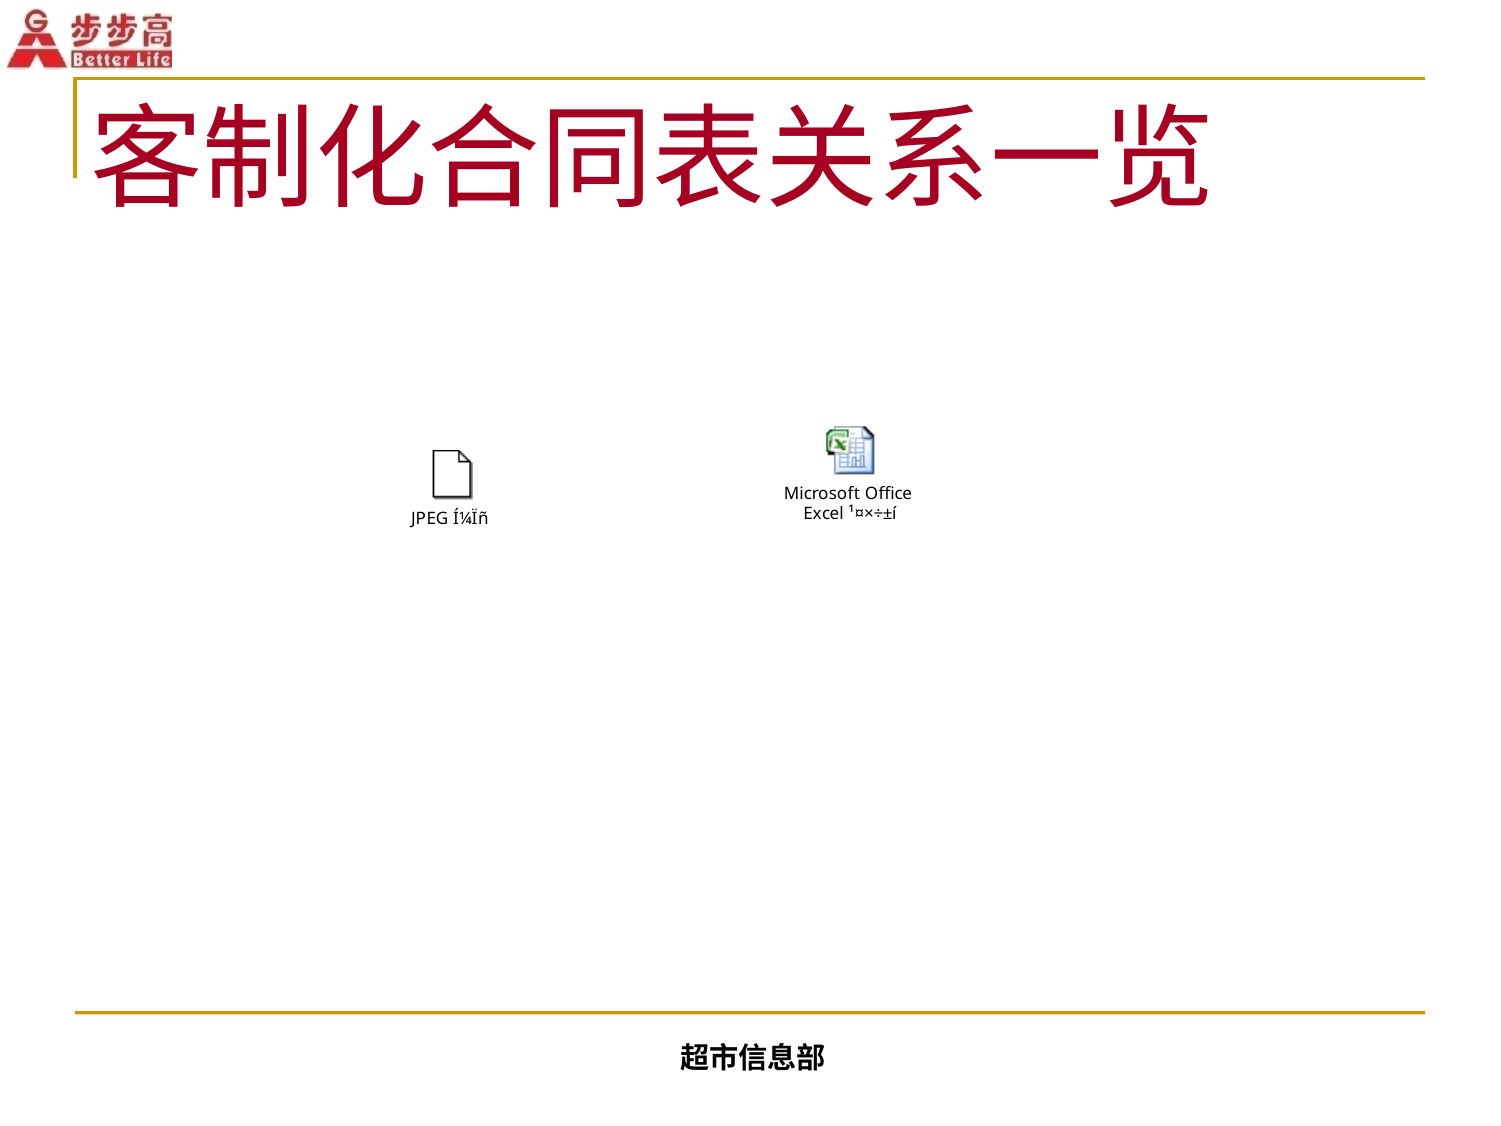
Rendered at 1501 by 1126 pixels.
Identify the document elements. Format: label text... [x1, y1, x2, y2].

picture [0, 0, 172, 86]
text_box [374, 449, 526, 568]
text_box 客制化合同表关系一览 [74, 78, 1426, 213]
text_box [774, 424, 926, 543]
